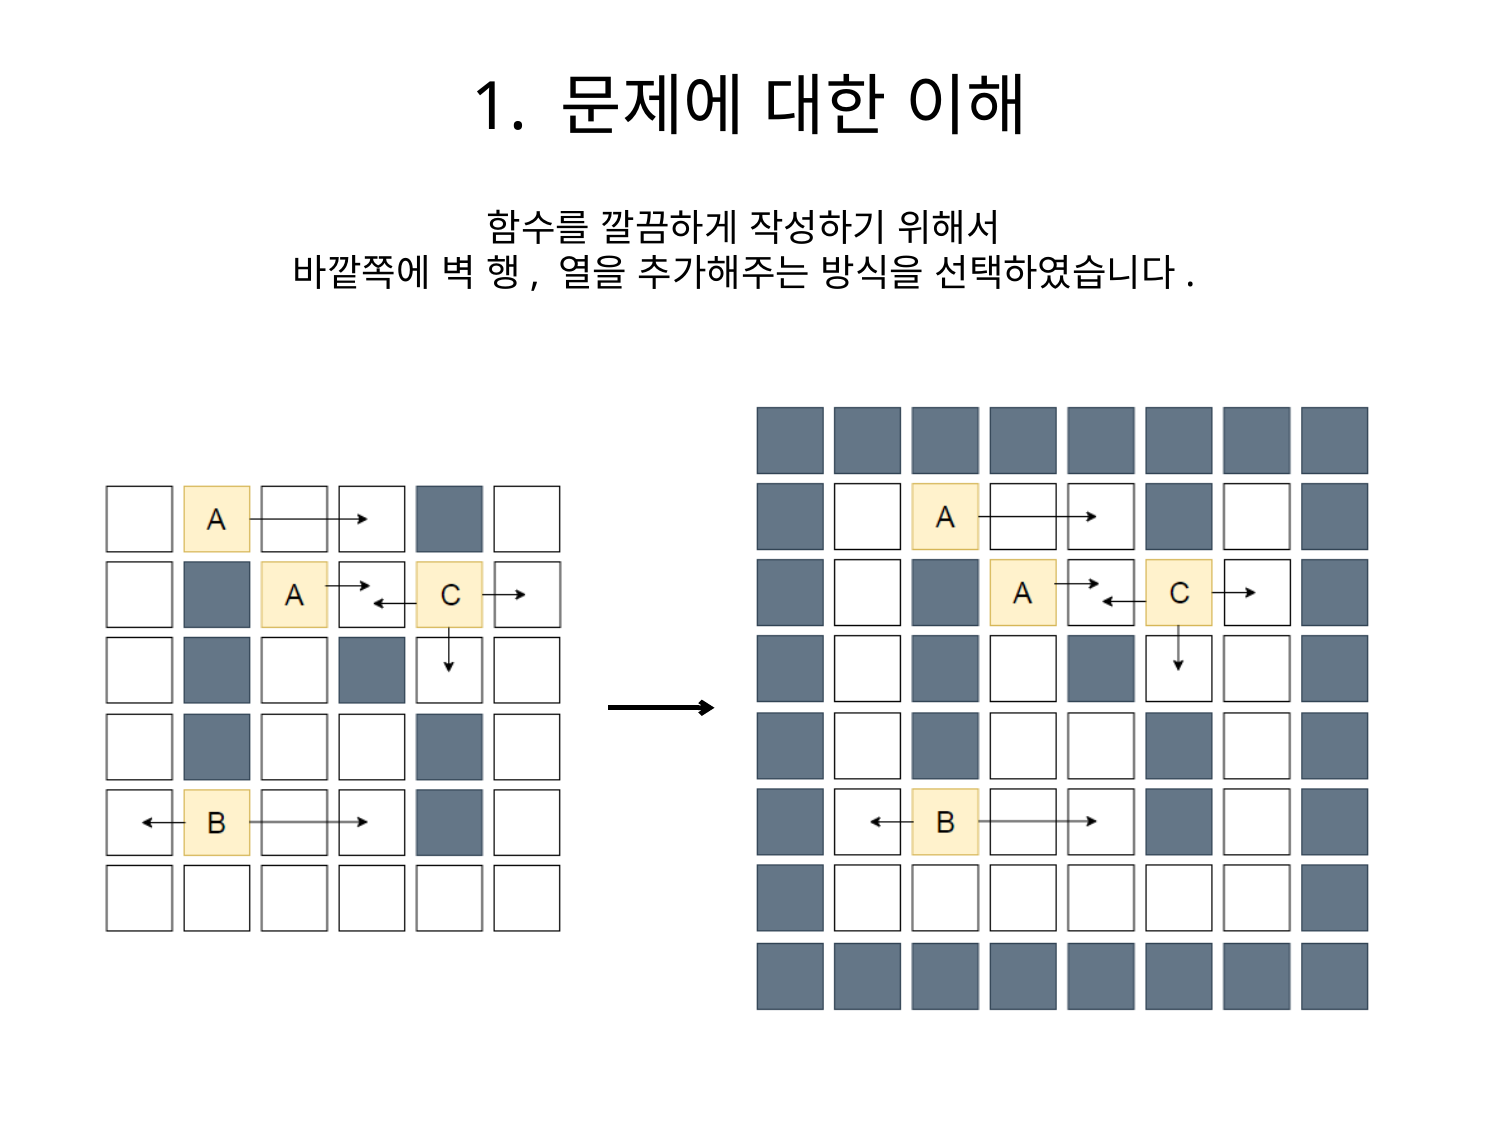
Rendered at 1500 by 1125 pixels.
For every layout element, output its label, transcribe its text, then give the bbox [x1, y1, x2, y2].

title 1. 문제에 대한 이해 [75, 45, 1425, 161]
picture [98, 477, 568, 938]
text_box 함수를 깔끔하게 작성하기 위해서 바깥쪽에 벽 행, 열을 추가해주는 방식을 선택하였습니다. [112, 196, 1376, 302]
picture [748, 396, 1377, 1019]
